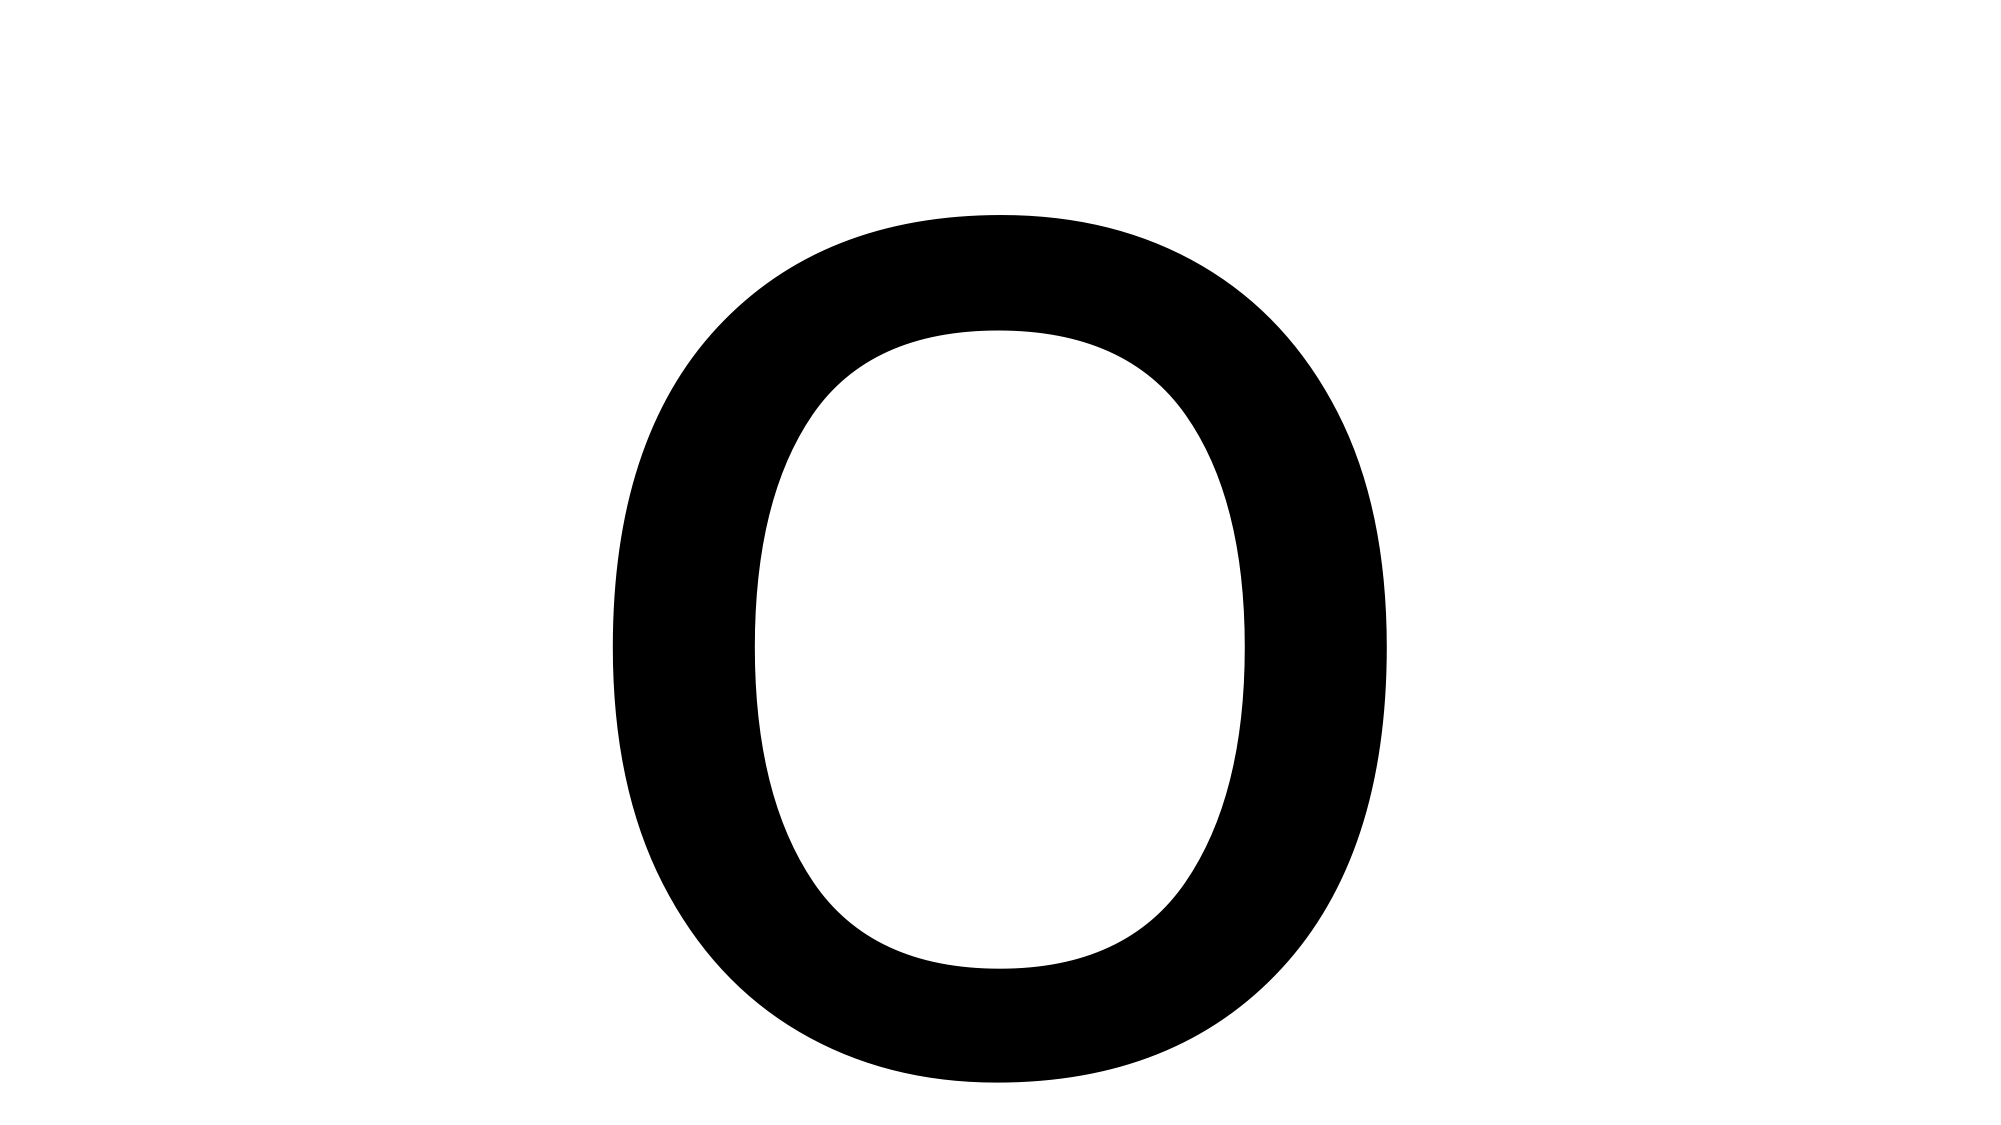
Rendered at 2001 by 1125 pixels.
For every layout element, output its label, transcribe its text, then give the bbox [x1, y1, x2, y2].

title o [0, 0, 2000, 1125]
